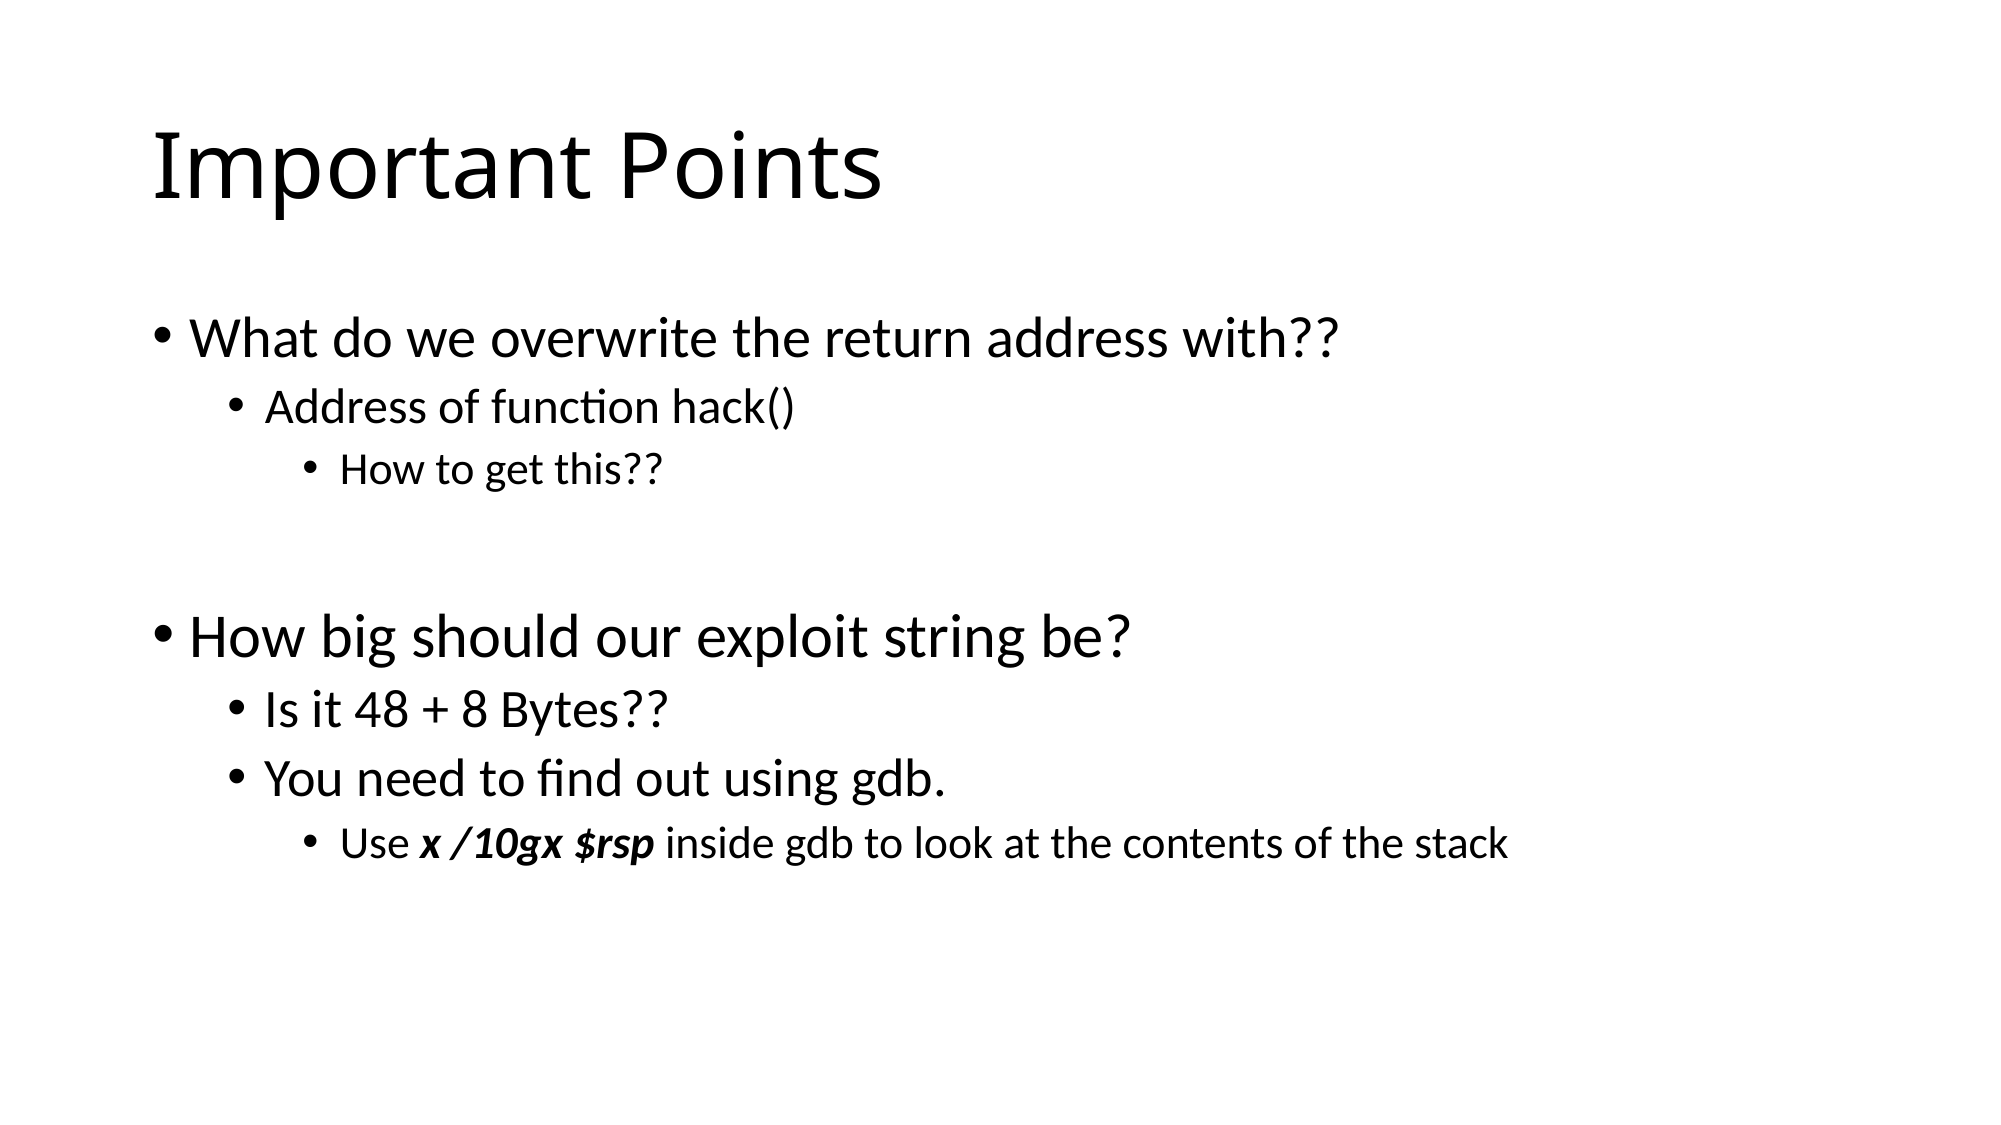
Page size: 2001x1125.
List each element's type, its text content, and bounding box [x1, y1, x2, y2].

title Important Points [137, 59, 1863, 278]
list What do we overwrite the return address with?? Address of function hack() How to get this?? How big should our exploit string be? Is it 48 + 8 Bytes?? You need to find out using gdb. Use x /10gx $rsp inside gdb to look at the contents of the stack [137, 299, 1863, 1014]
